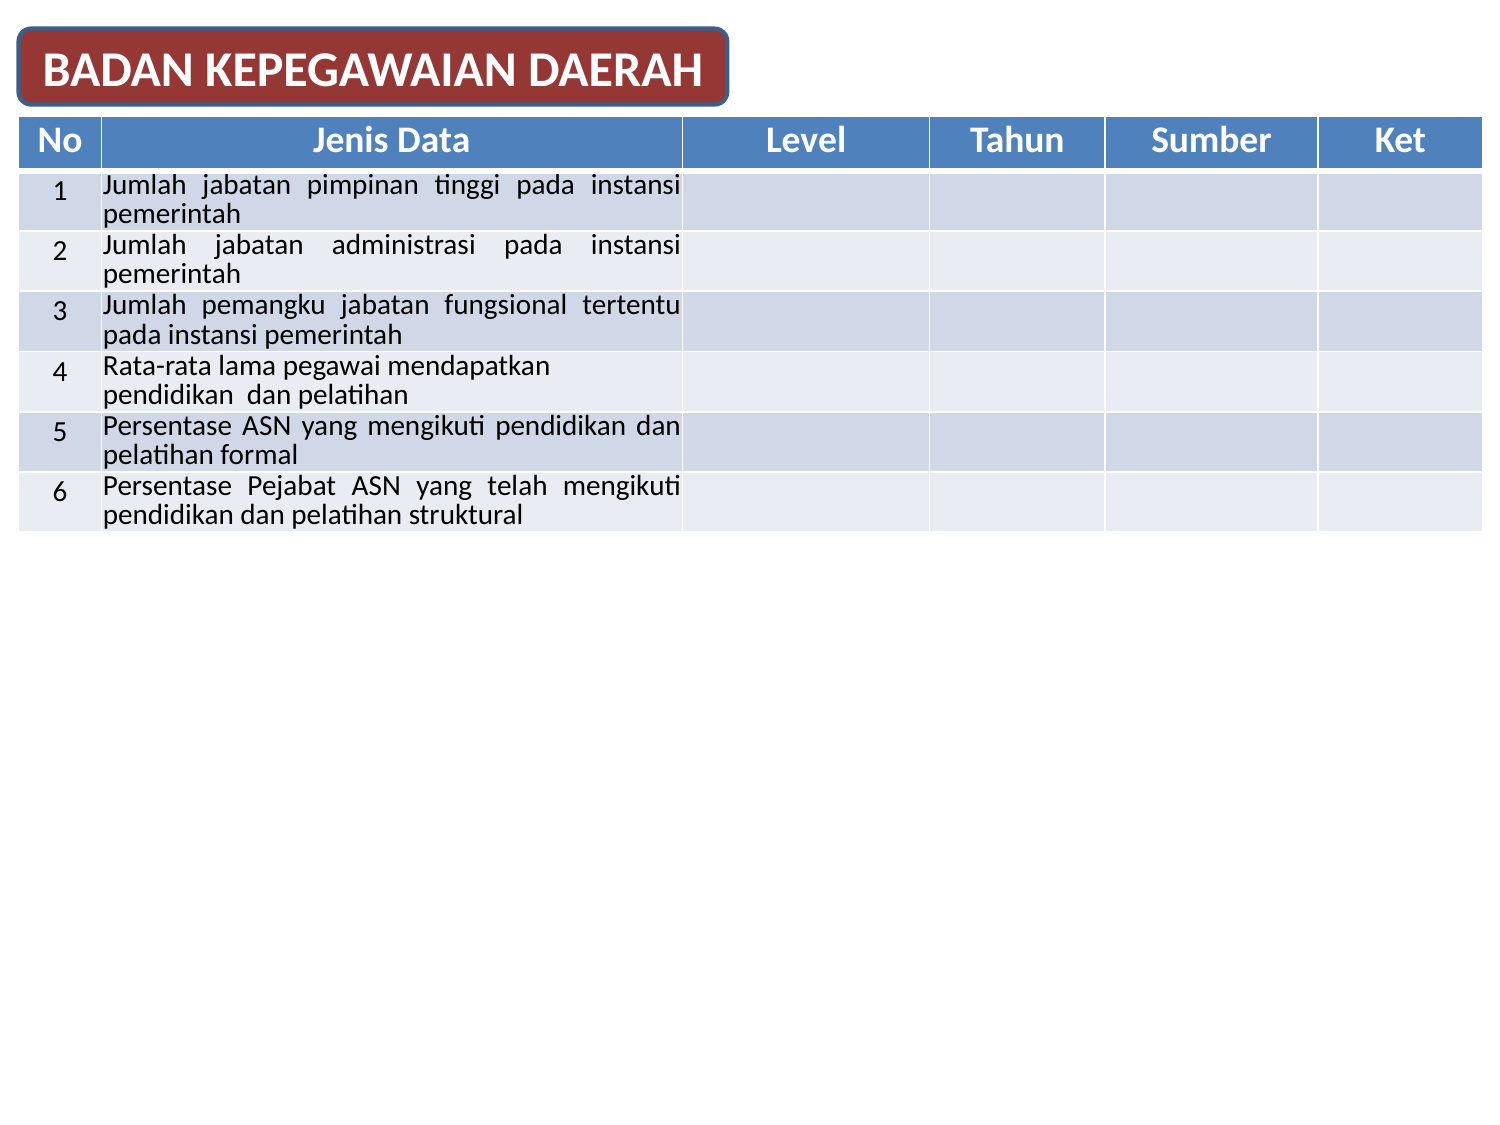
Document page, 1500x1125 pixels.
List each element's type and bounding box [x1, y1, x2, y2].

table_cell [683, 292, 929, 351]
table_cell [1106, 174, 1317, 230]
table_header [19, 117, 101, 168]
table_header [683, 117, 929, 168]
table_cell [102, 352, 682, 411]
table_cell [683, 232, 929, 290]
text_box [16, 26, 730, 107]
table_cell [19, 473, 101, 531]
table_cell [102, 413, 682, 471]
table_cell [683, 413, 929, 471]
table_cell [19, 292, 101, 351]
table_cell [930, 352, 1104, 411]
table_header [1106, 117, 1317, 168]
table_cell [1319, 473, 1482, 531]
table_cell [102, 292, 682, 351]
table_cell [1106, 352, 1317, 411]
table_header [1319, 117, 1482, 168]
table_cell [102, 174, 682, 230]
table_cell [1319, 413, 1482, 471]
table_cell [19, 232, 101, 290]
table_cell [19, 413, 101, 471]
table_cell [1319, 174, 1482, 230]
table_cell [1106, 413, 1317, 471]
table_cell [19, 174, 101, 230]
table_cell [19, 352, 101, 411]
table_cell [1319, 352, 1482, 411]
table_cell [930, 174, 1104, 230]
table_cell [930, 292, 1104, 351]
table_cell [930, 413, 1104, 471]
table_cell [1319, 232, 1482, 290]
table_cell [683, 174, 929, 230]
table_cell [930, 473, 1104, 531]
table_cell [102, 232, 682, 290]
table_cell [102, 473, 682, 531]
table_cell [1106, 292, 1317, 351]
table_cell [1319, 292, 1482, 351]
table_cell [1106, 232, 1317, 290]
table_header [102, 117, 682, 168]
table_cell [930, 232, 1104, 290]
table_header [930, 117, 1104, 168]
table_cell [1106, 473, 1317, 531]
table_cell [683, 352, 929, 411]
table_cell [683, 473, 929, 531]
